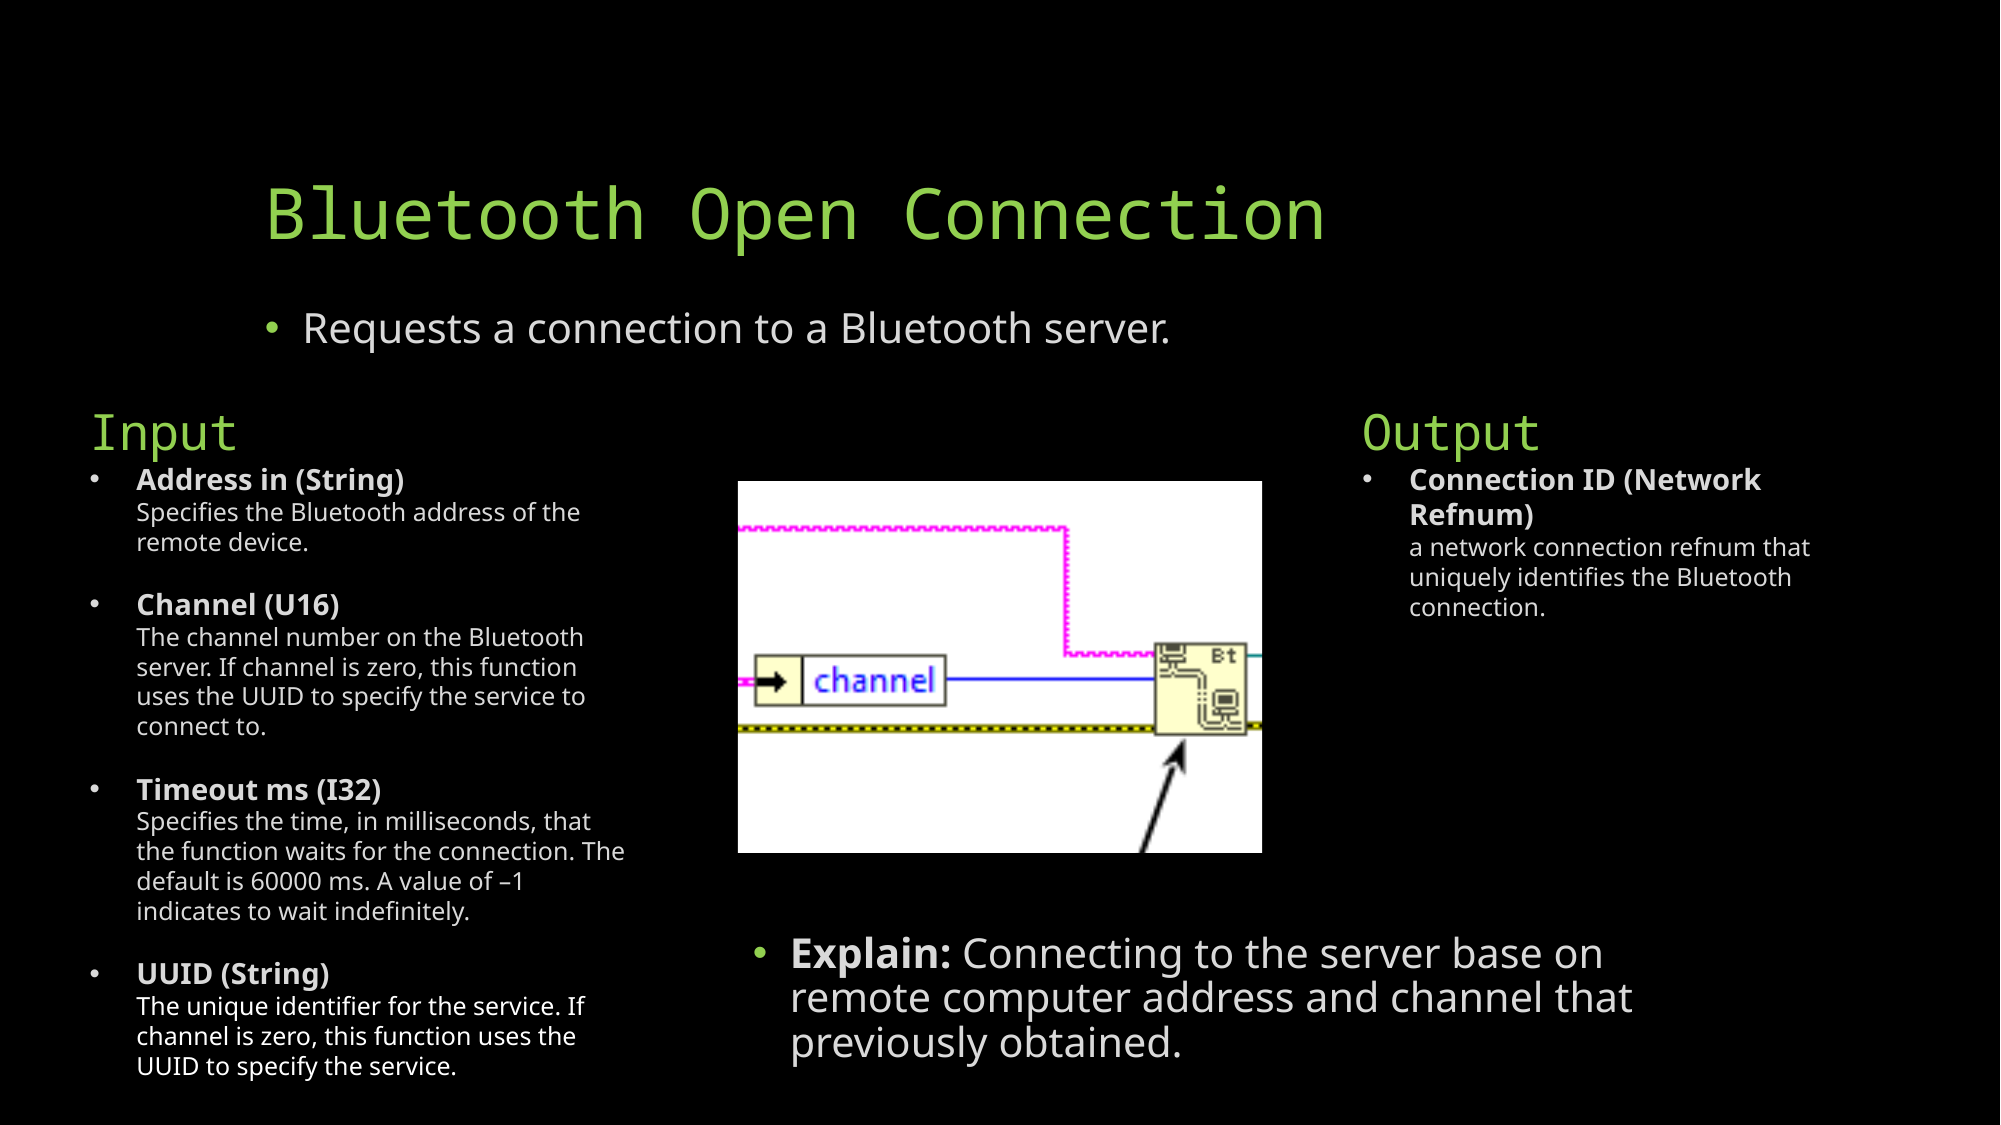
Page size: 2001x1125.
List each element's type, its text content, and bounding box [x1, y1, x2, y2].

text_box Input Address in (String) Specifies the Bluetooth address of the remote device. Channel (U16) The channel number on the Bluetooth server. If channel is zero, this function uses the UUID to specify the service to connect to. Timeout ms (I32) Specifies the time, in milliseconds, that the function waits for the connection. The default is 60000 ms. A value of –1 indicates to wait indefinitely. UUID (String) The unique identifier for the service. If channel is zero, this function uses the UUID to specify the service. [74, 399, 650, 1125]
text_box Explain: Connecting to the server base on remote computer address and channel that previously obtained. [737, 924, 1750, 1075]
title Bluetooth Open Connection [249, 75, 1750, 263]
text_box Output Connection ID (Network Refnum) a network connection refnum that uniquely identifies the Bluetooth connection. [1347, 399, 1903, 629]
picture [737, 481, 1263, 853]
list Requests a connection to a Bluetooth server. [249, 299, 1750, 450]
